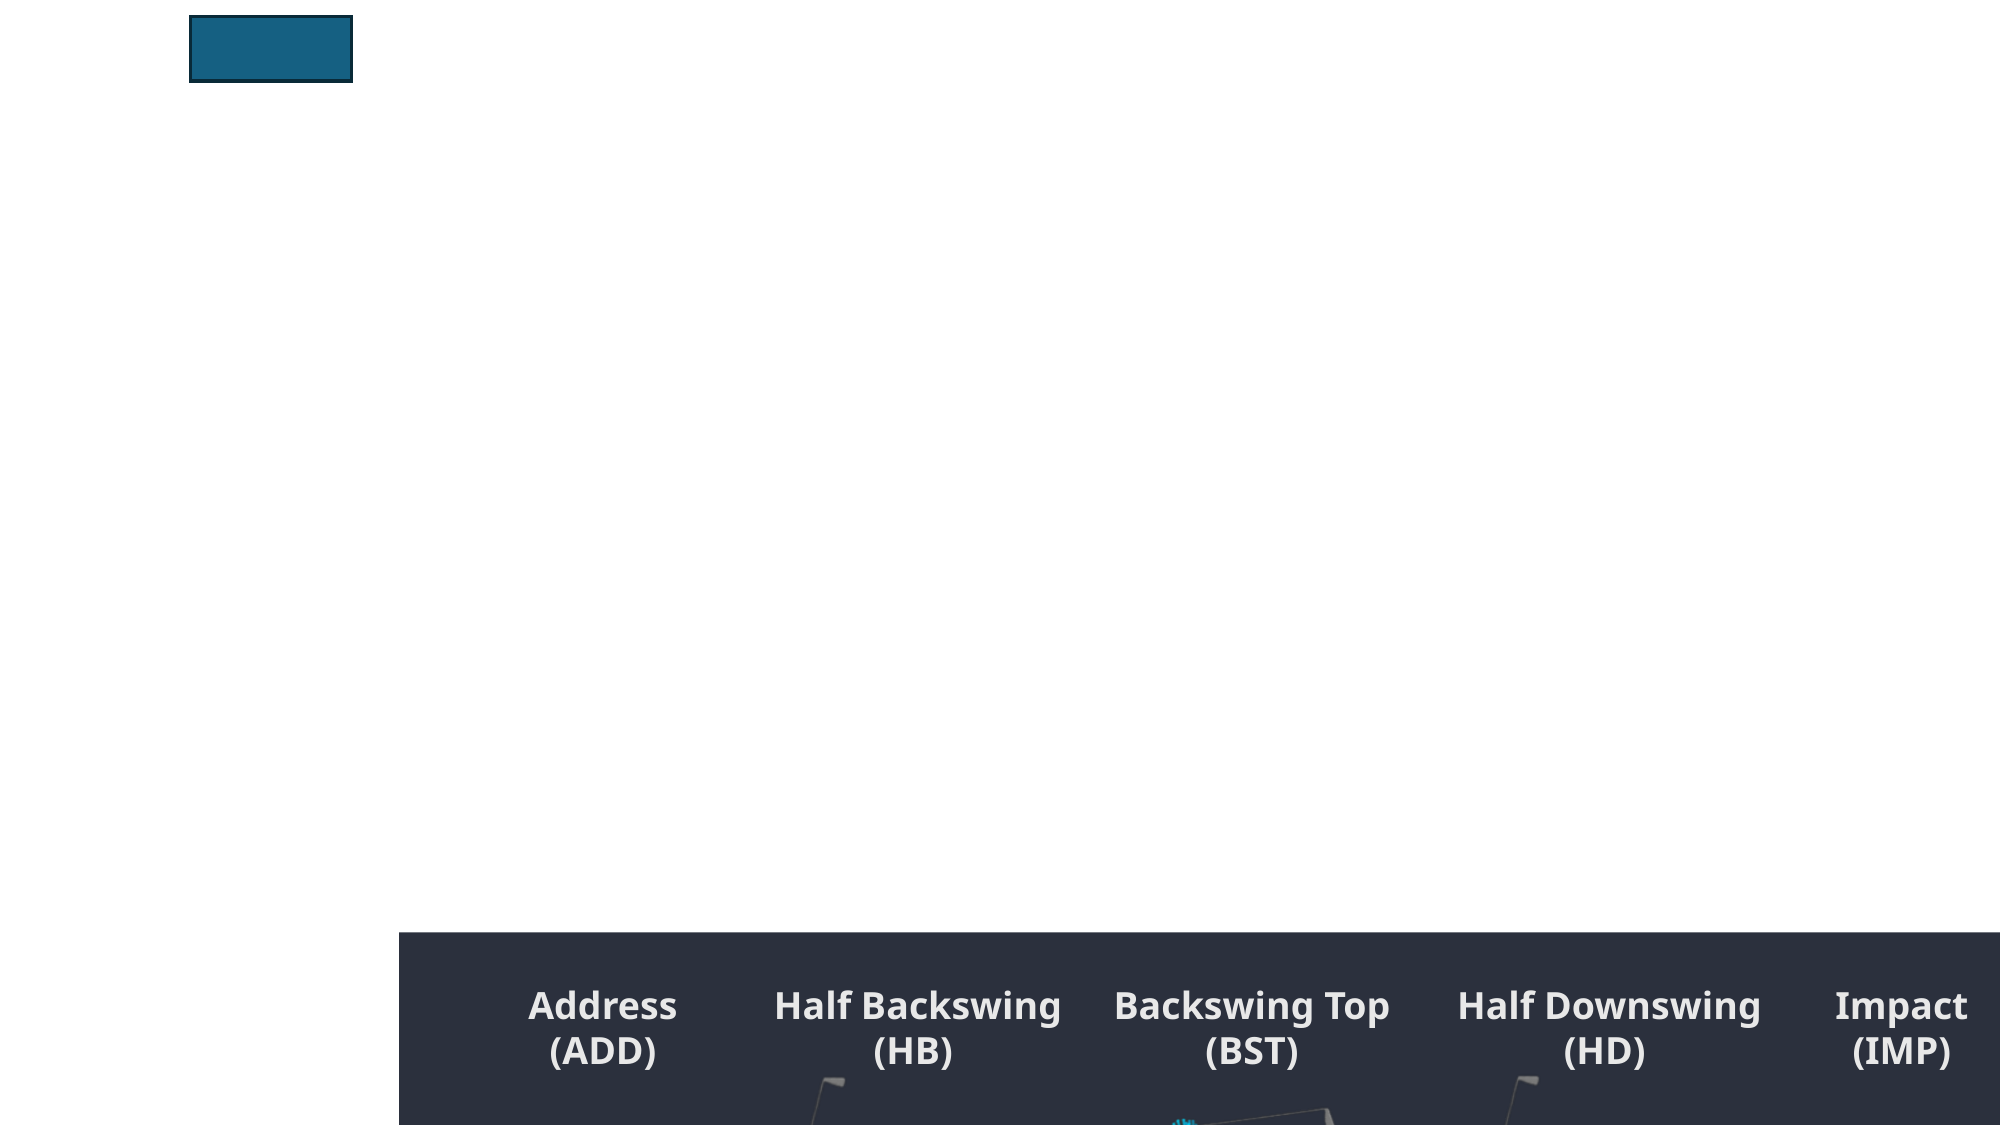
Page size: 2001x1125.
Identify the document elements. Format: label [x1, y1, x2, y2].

text_box [189, 15, 353, 83]
text_box [374, 931, 2000, 1125]
